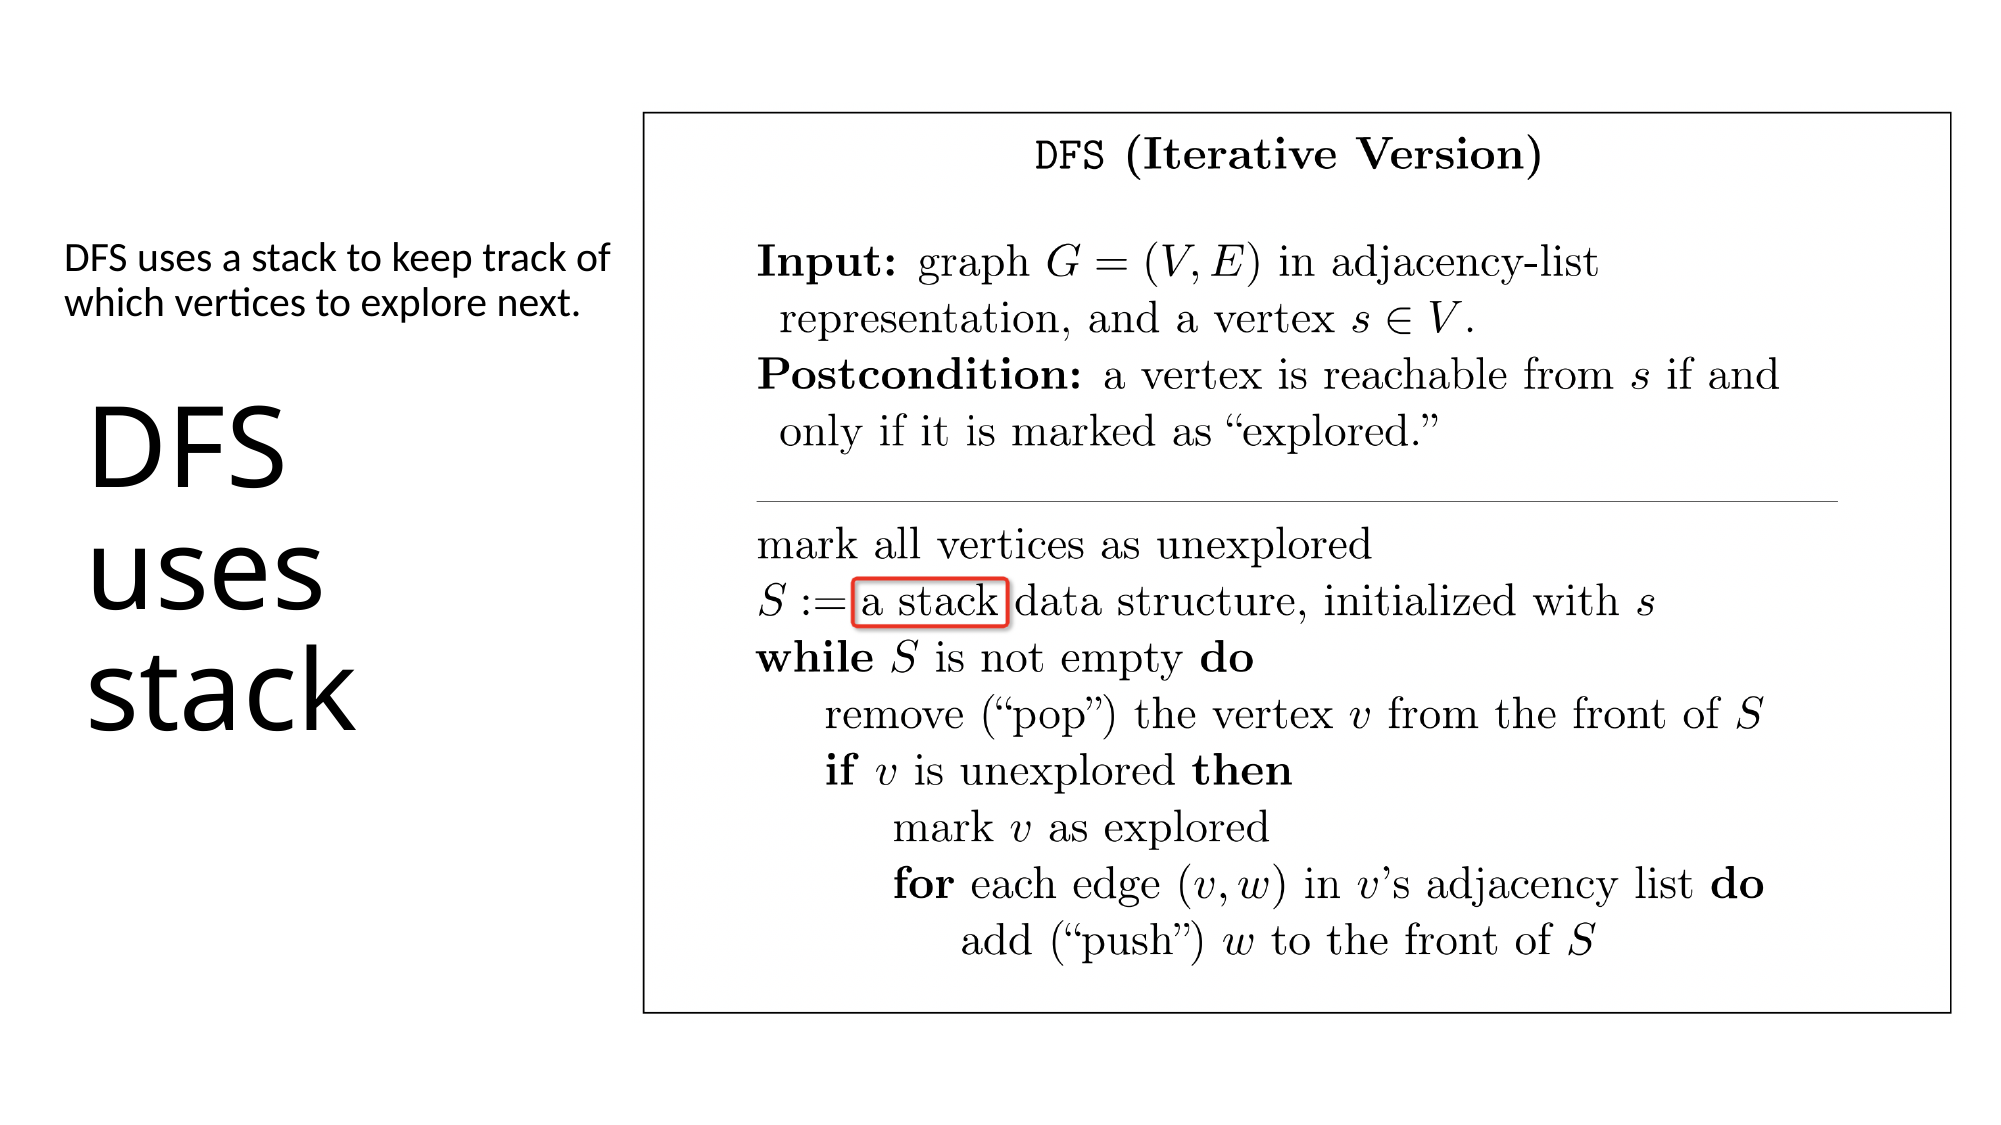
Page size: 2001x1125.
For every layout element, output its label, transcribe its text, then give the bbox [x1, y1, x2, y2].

title DFS uses stack [70, 384, 549, 775]
picture [631, 102, 1966, 1023]
list DFS uses a stack to keep track of which vertices to explore next. [49, 102, 631, 384]
